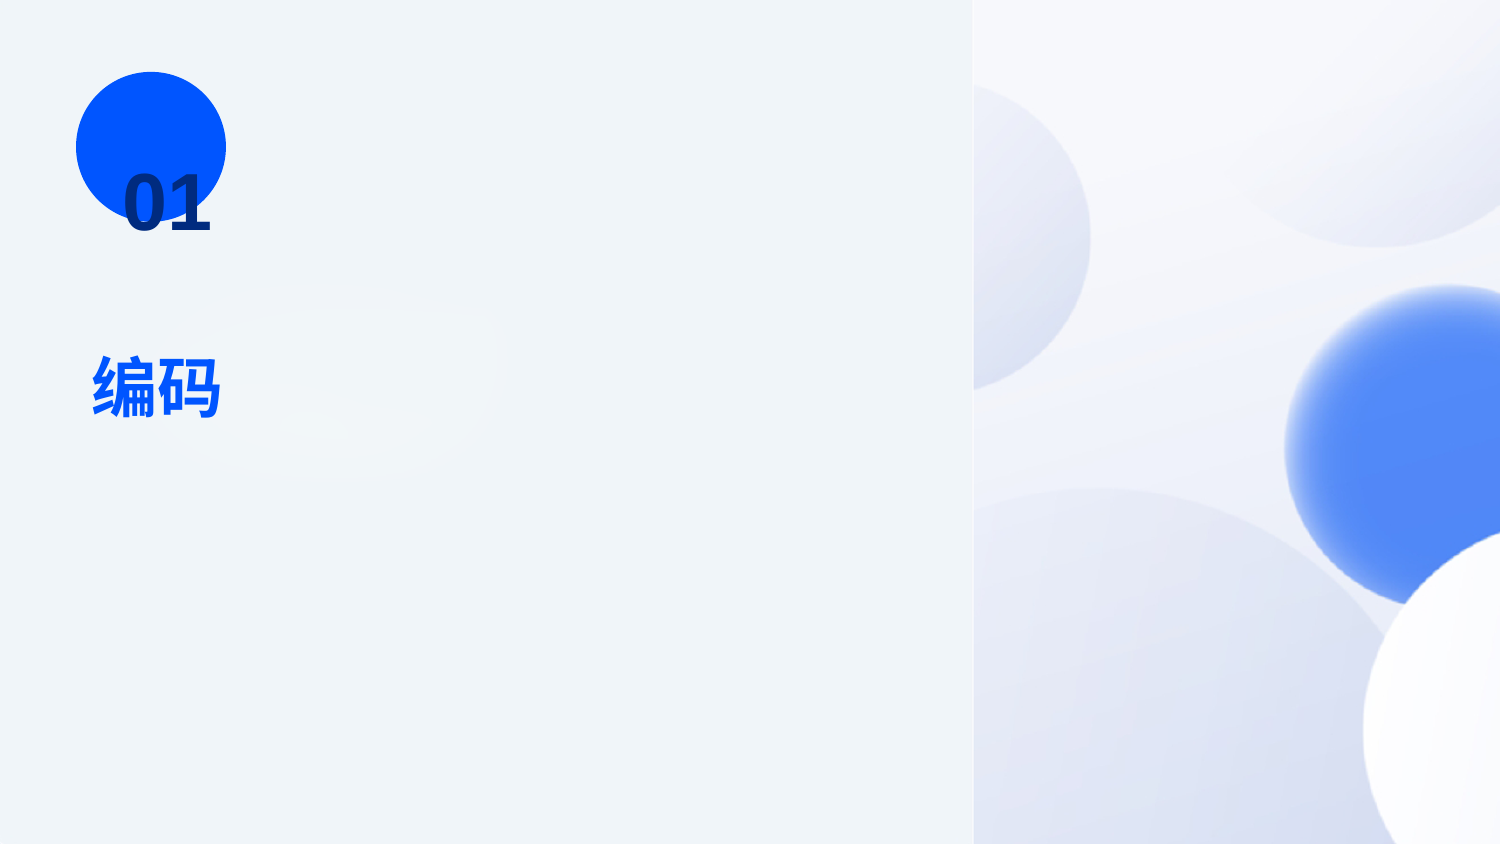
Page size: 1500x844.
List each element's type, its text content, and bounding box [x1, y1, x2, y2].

text_box [80, 71, 222, 121]
picture [0, 0, 1500, 844]
text_box 01 [56, 121, 280, 262]
text_box 编码 [76, 321, 933, 442]
